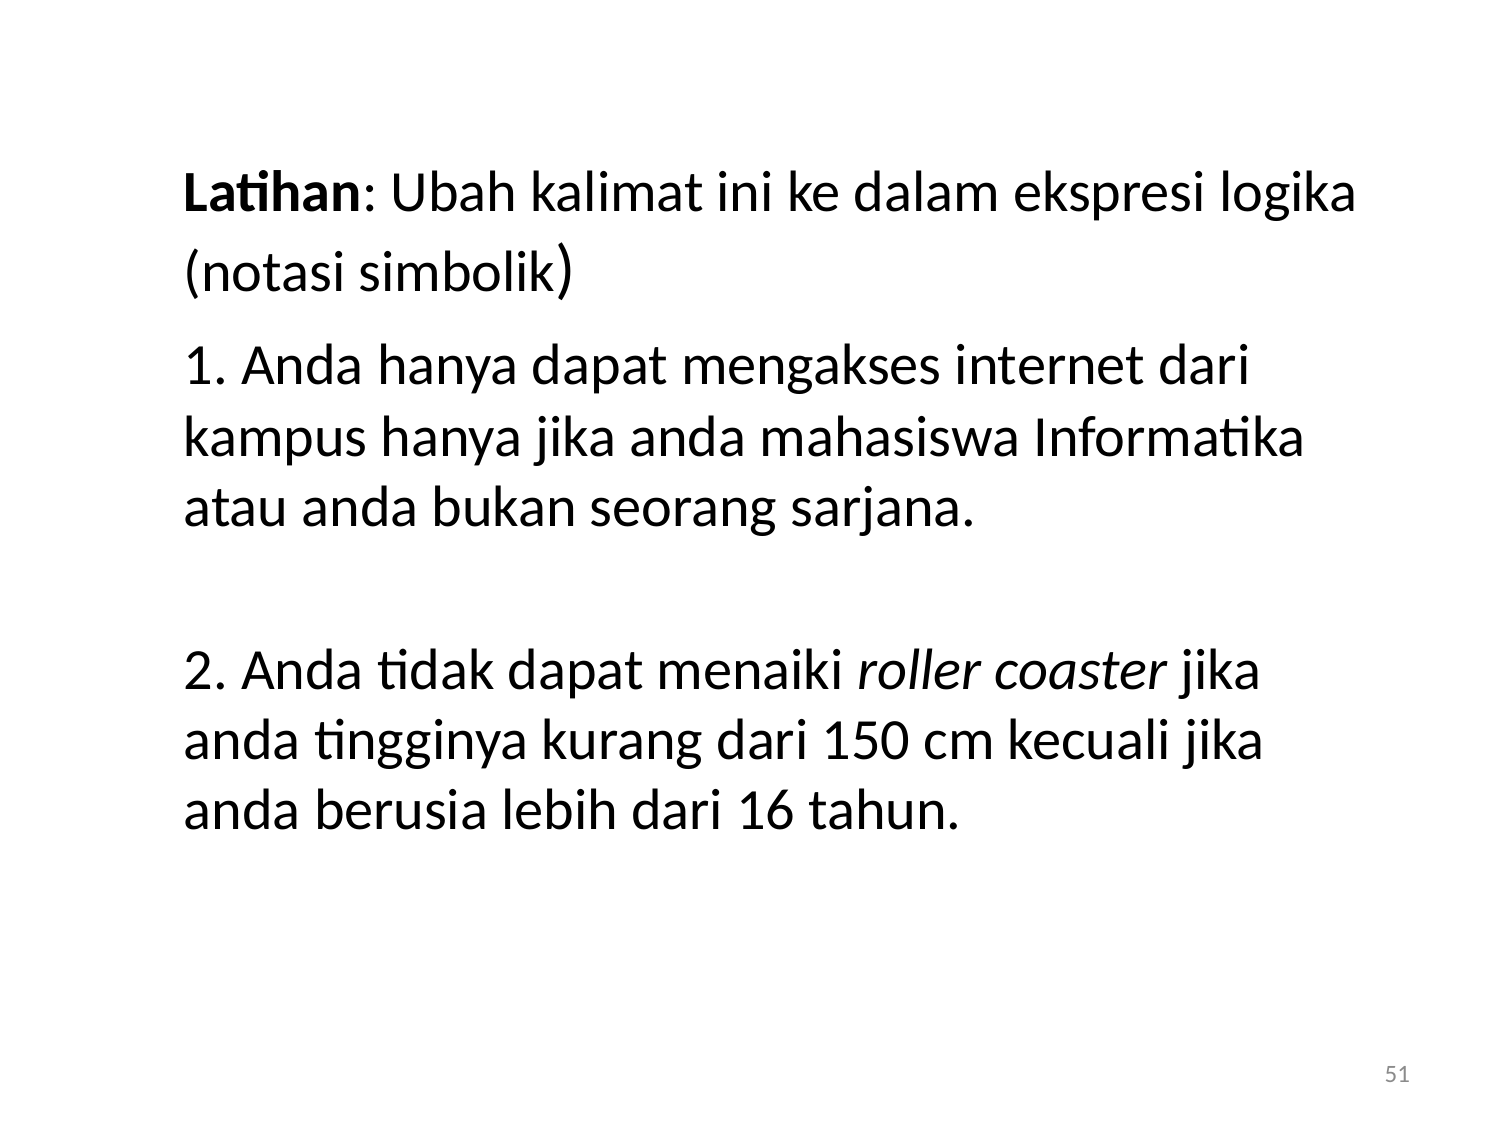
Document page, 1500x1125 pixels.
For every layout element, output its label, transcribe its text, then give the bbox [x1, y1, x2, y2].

list Latihan: Ubah kalimat ini ke dalam ekspresi logika (notasi simbolik) 1. Anda hanya dapat mengakses internet dari kampus hanya jika anda mahasiswa Informatika atau anda bukan seorang sarjana. 2. Anda tidak dapat menaiki roller coaster jika anda tingginya kurang dari 150 cm kecuali jika anda berusia lebih dari 16 tahun. [112, 137, 1388, 1000]
slide_number 51 [1074, 1042, 1425, 1103]
